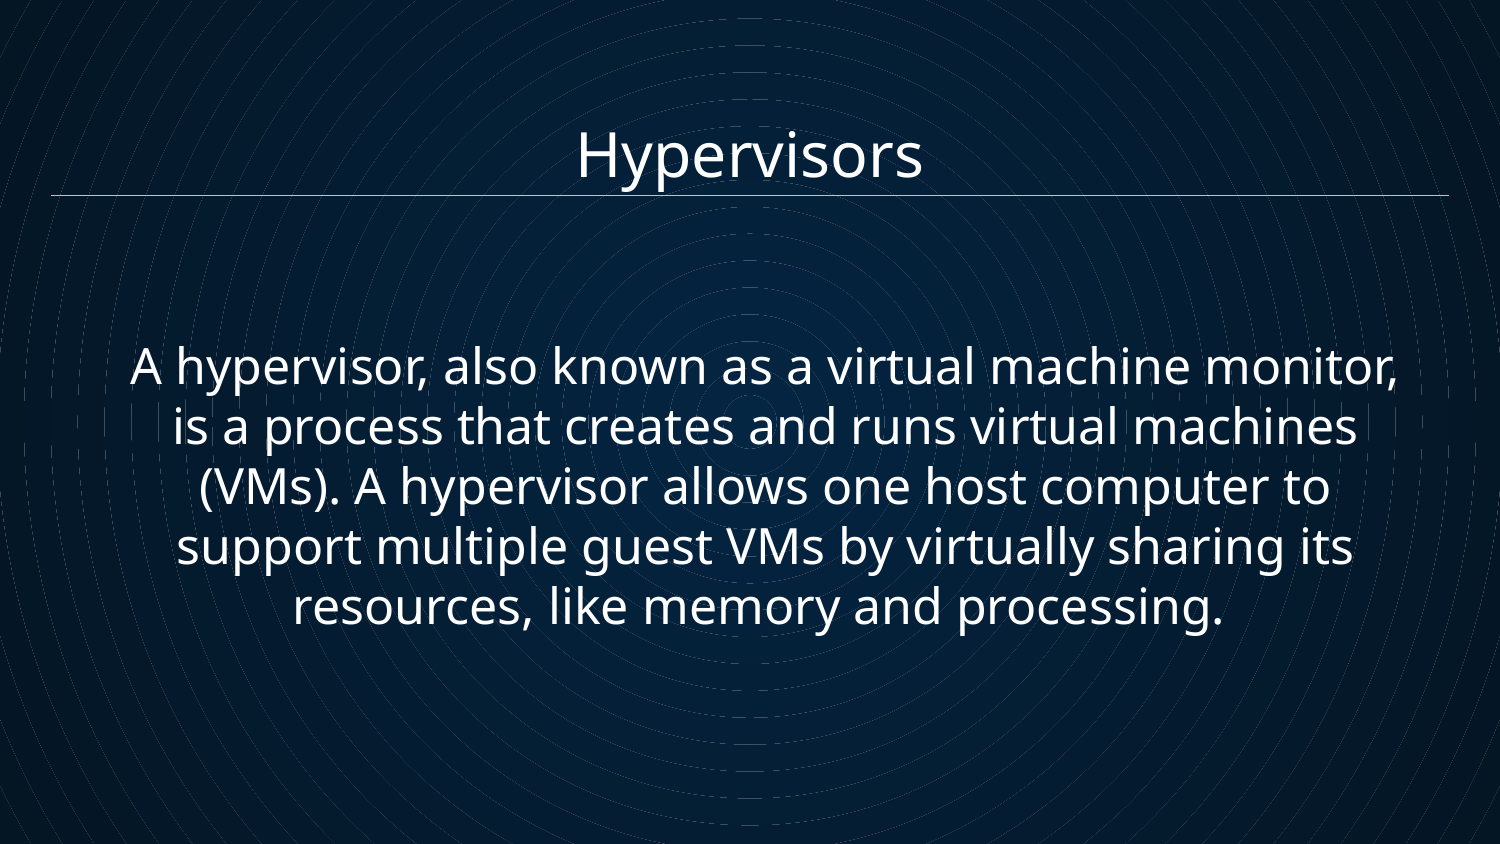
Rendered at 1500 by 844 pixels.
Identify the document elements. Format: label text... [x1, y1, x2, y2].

text_box A hypervisor, also known as a virtual machine monitor, is a process that creates and runs virtual machines (VMs). A hypervisor allows one host computer to support multiple guest VMs by virtually sharing its resources, like memory and processing. [101, 319, 1430, 385]
title Hypervisors [51, 202, 1449, 206]
title Hypervisors [51, 105, 1449, 195]
